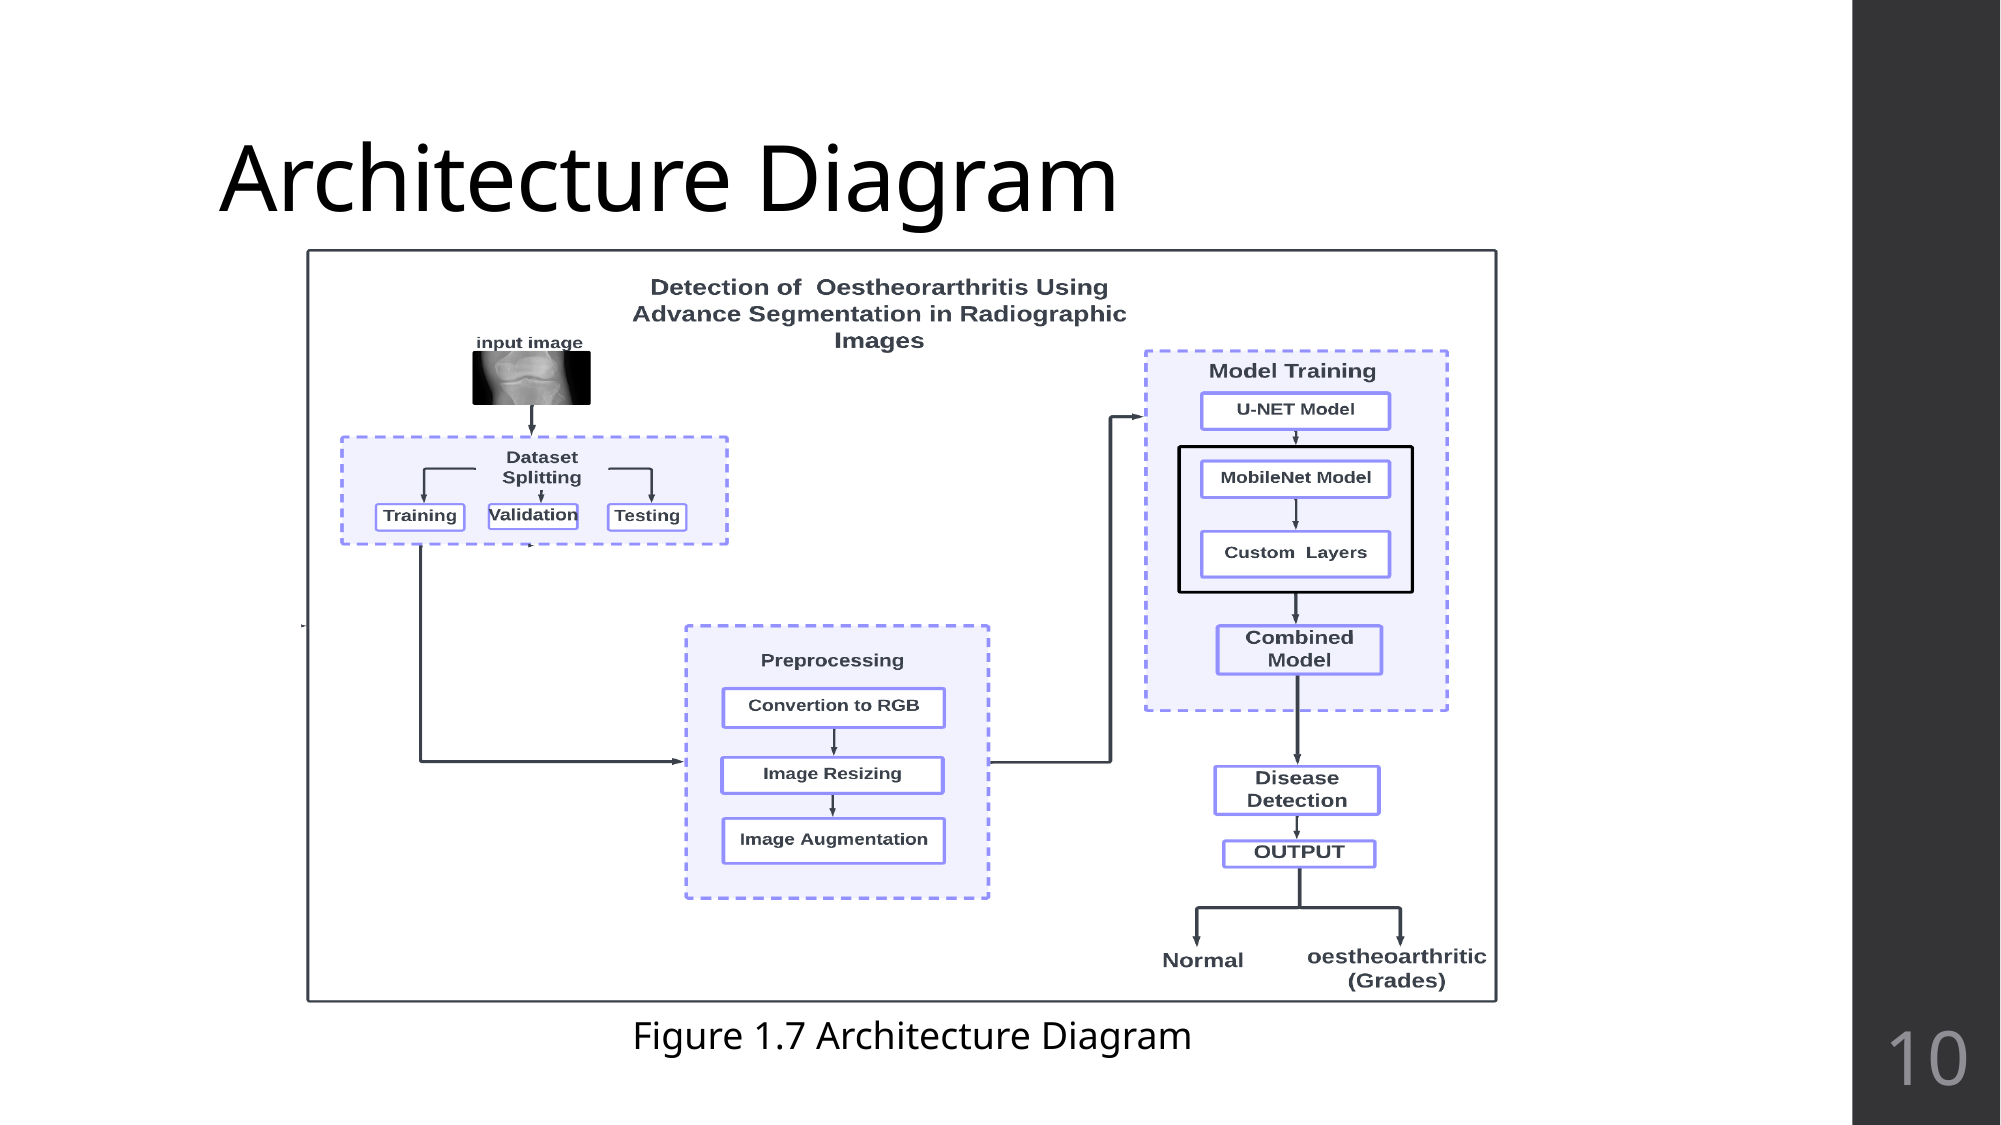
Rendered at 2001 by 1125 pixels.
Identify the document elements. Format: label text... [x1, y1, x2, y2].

title Architecture Diagram [204, 20, 1795, 239]
slide_number 10 [1852, 1012, 2000, 1110]
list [286, 238, 1511, 1013]
text_box Figure 1.7 Architecture Diagram [617, 1022, 1209, 1065]
